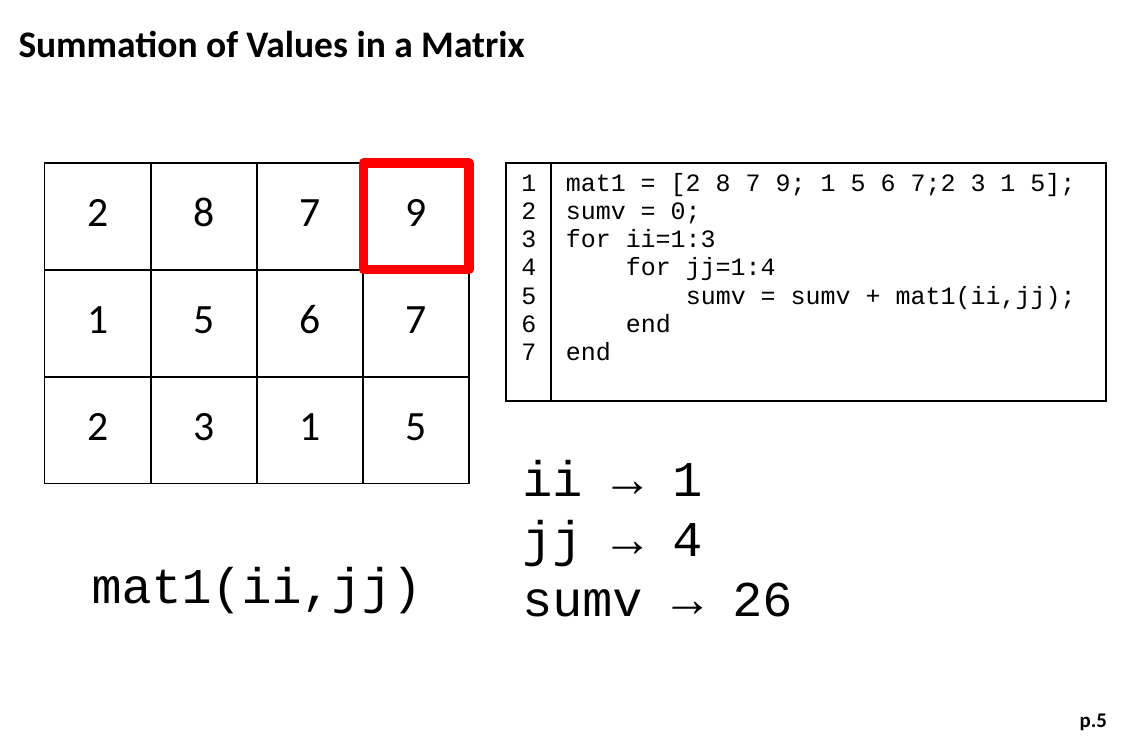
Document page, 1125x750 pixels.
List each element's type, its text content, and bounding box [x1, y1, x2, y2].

table_header 7 [258, 164, 362, 269]
table_header mat1 = [2 8 7 9; 1 5 6 7;2 3 1 5]; sumv = 0; for ii=1:3 for jj=1:4 sumv = sumv + mat1(ii,jj); end end [552, 164, 1105, 400]
table_cell 1 [258, 378, 362, 483]
table_cell 7 [364, 272, 468, 376]
text_box Summation of Values in a Matrix [18, 19, 1107, 65]
table_header 8 [152, 164, 256, 269]
table_header 1 2 3 4 5 6 7 [507, 164, 550, 400]
text_box ii → 1 jj → 4 sumv → 26 [507, 439, 808, 695]
text_box mat1(ii,jj) [76, 546, 437, 621]
table_cell 3 [152, 378, 256, 483]
table_cell 5 [364, 378, 468, 483]
table_cell 6 [258, 271, 362, 376]
table_header 2 [45, 164, 150, 269]
text_box [362, 161, 471, 272]
table_cell 5 [152, 271, 256, 376]
slide_number p.5 [853, 706, 1107, 732]
table_cell 1 [45, 271, 150, 376]
table_cell 2 [45, 378, 150, 483]
